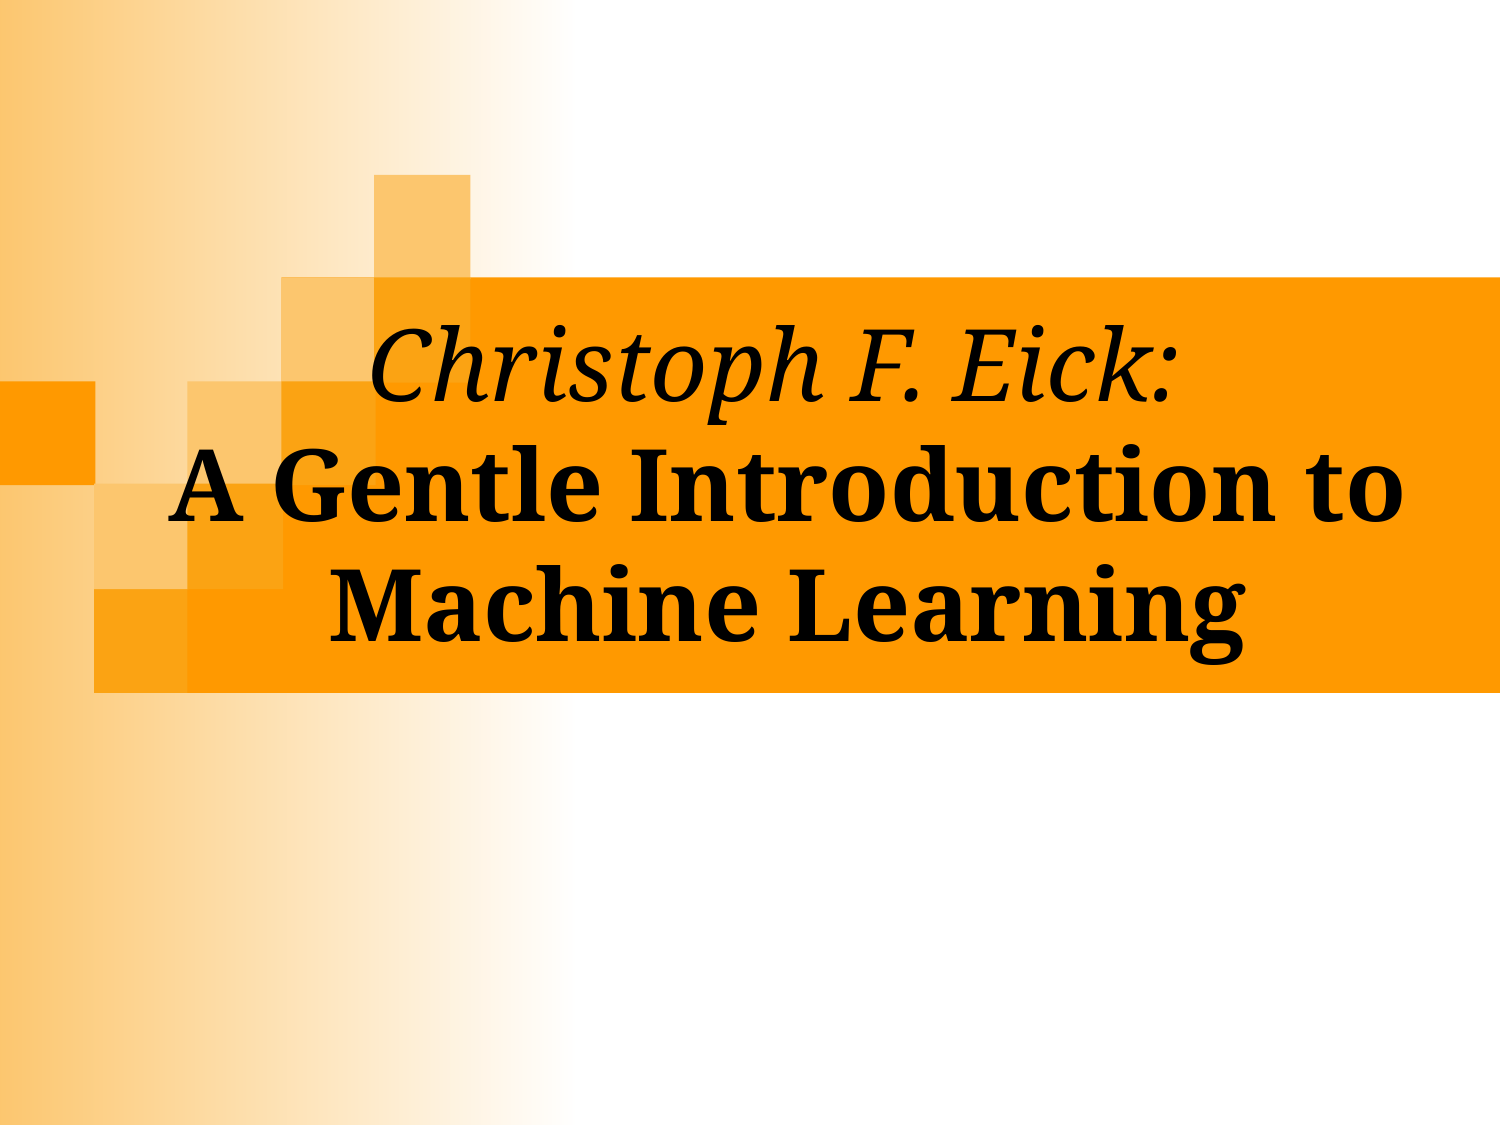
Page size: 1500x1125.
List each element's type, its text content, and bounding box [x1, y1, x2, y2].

title Christoph F. Eick: A Gentle Introduction to Machine Learning [100, 299, 1475, 663]
